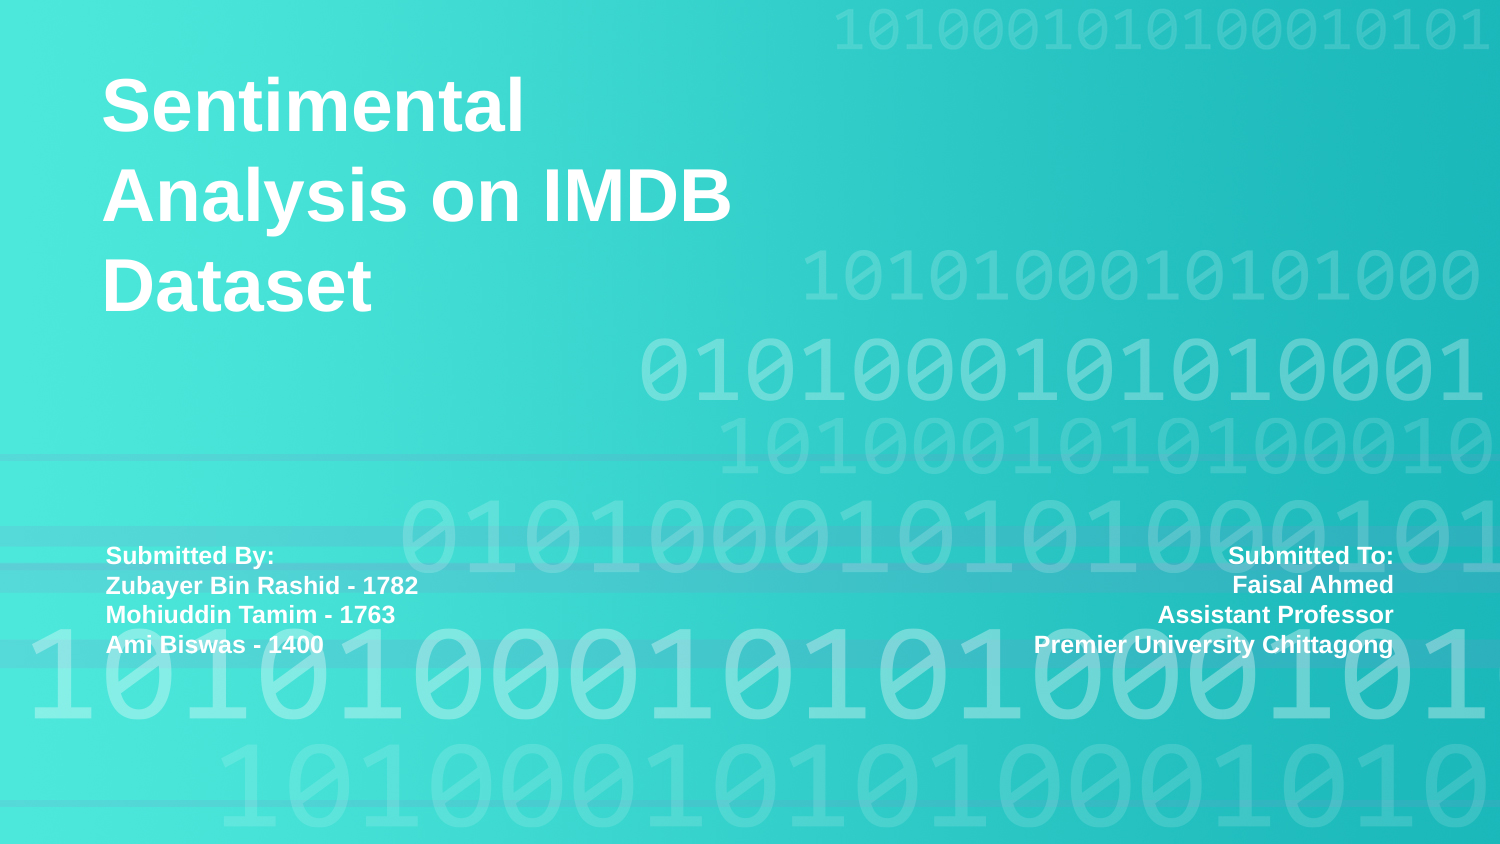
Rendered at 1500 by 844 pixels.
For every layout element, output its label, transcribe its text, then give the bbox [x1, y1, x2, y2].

text_box Submitted To: Faisal Ahmed Assistant Professor Premier University Chittagong [679, 551, 1410, 647]
picture [0, 0, 1500, 844]
list Sentimental Analysis on IMDB Dataset [86, 97, 817, 287]
list Submitted By: Zubayer Bin Rashid - 1782 Mohiuddin Tamim - 1763 Ami Biswas - 1400 [90, 551, 679, 647]
